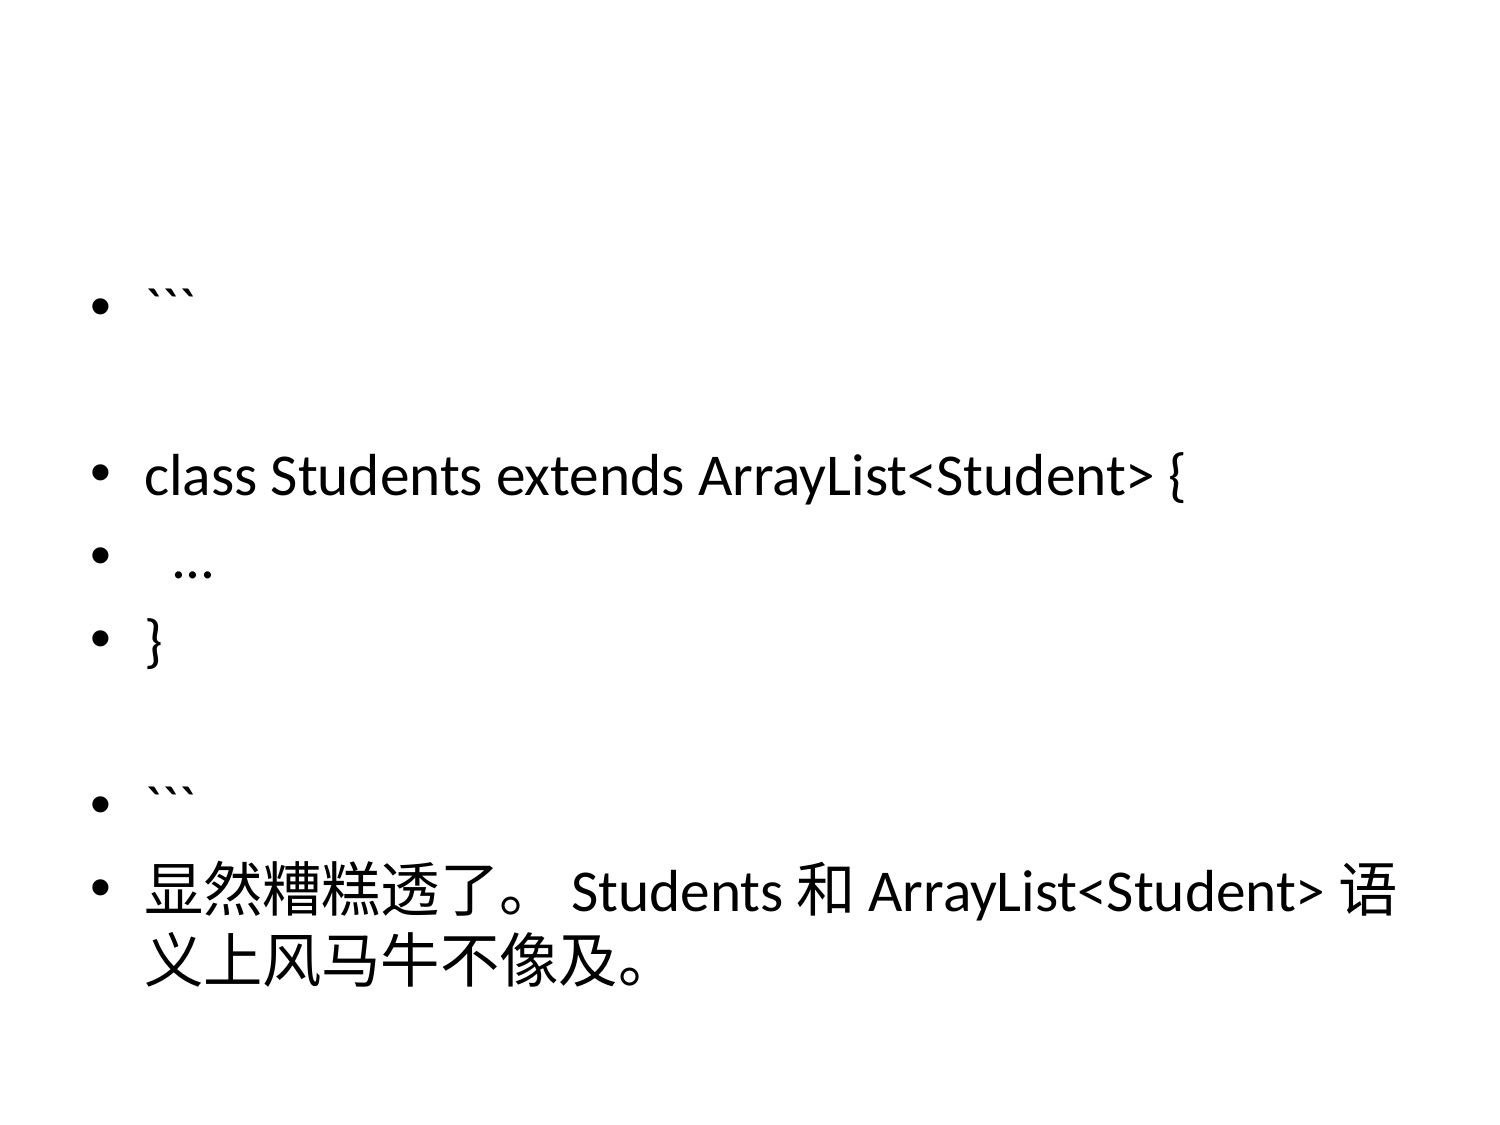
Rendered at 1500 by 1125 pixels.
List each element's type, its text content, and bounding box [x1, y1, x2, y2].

list ``` class Students extends ArrayList<Student> { ... } ``` 显然糟糕透了。Students和ArrayList<Student>语义上风马牛不像及。 [75, 262, 1425, 1005]
